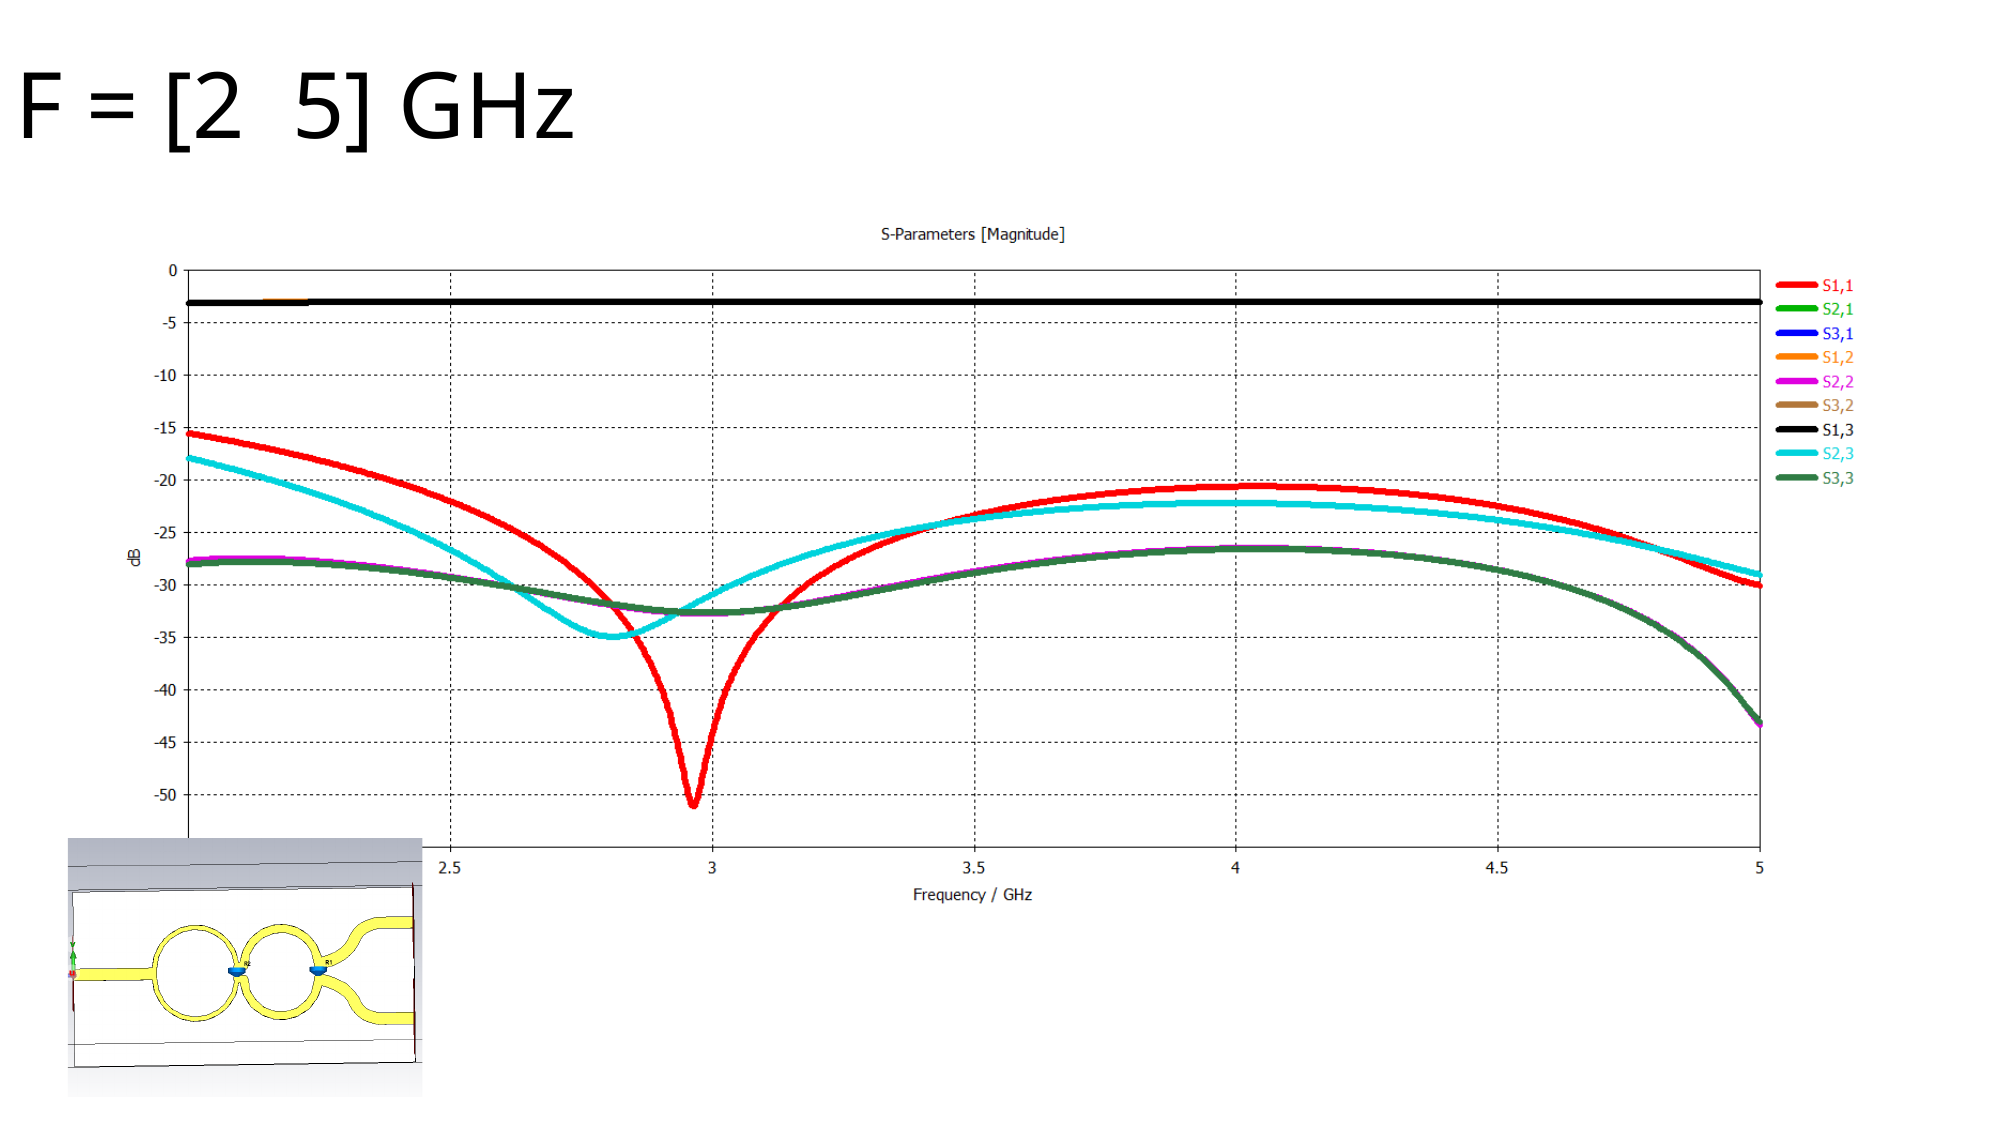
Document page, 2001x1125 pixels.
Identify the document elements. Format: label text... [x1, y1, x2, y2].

title F = [2 5] GHz [0, 0, 1725, 218]
picture [67, 197, 1888, 1097]
